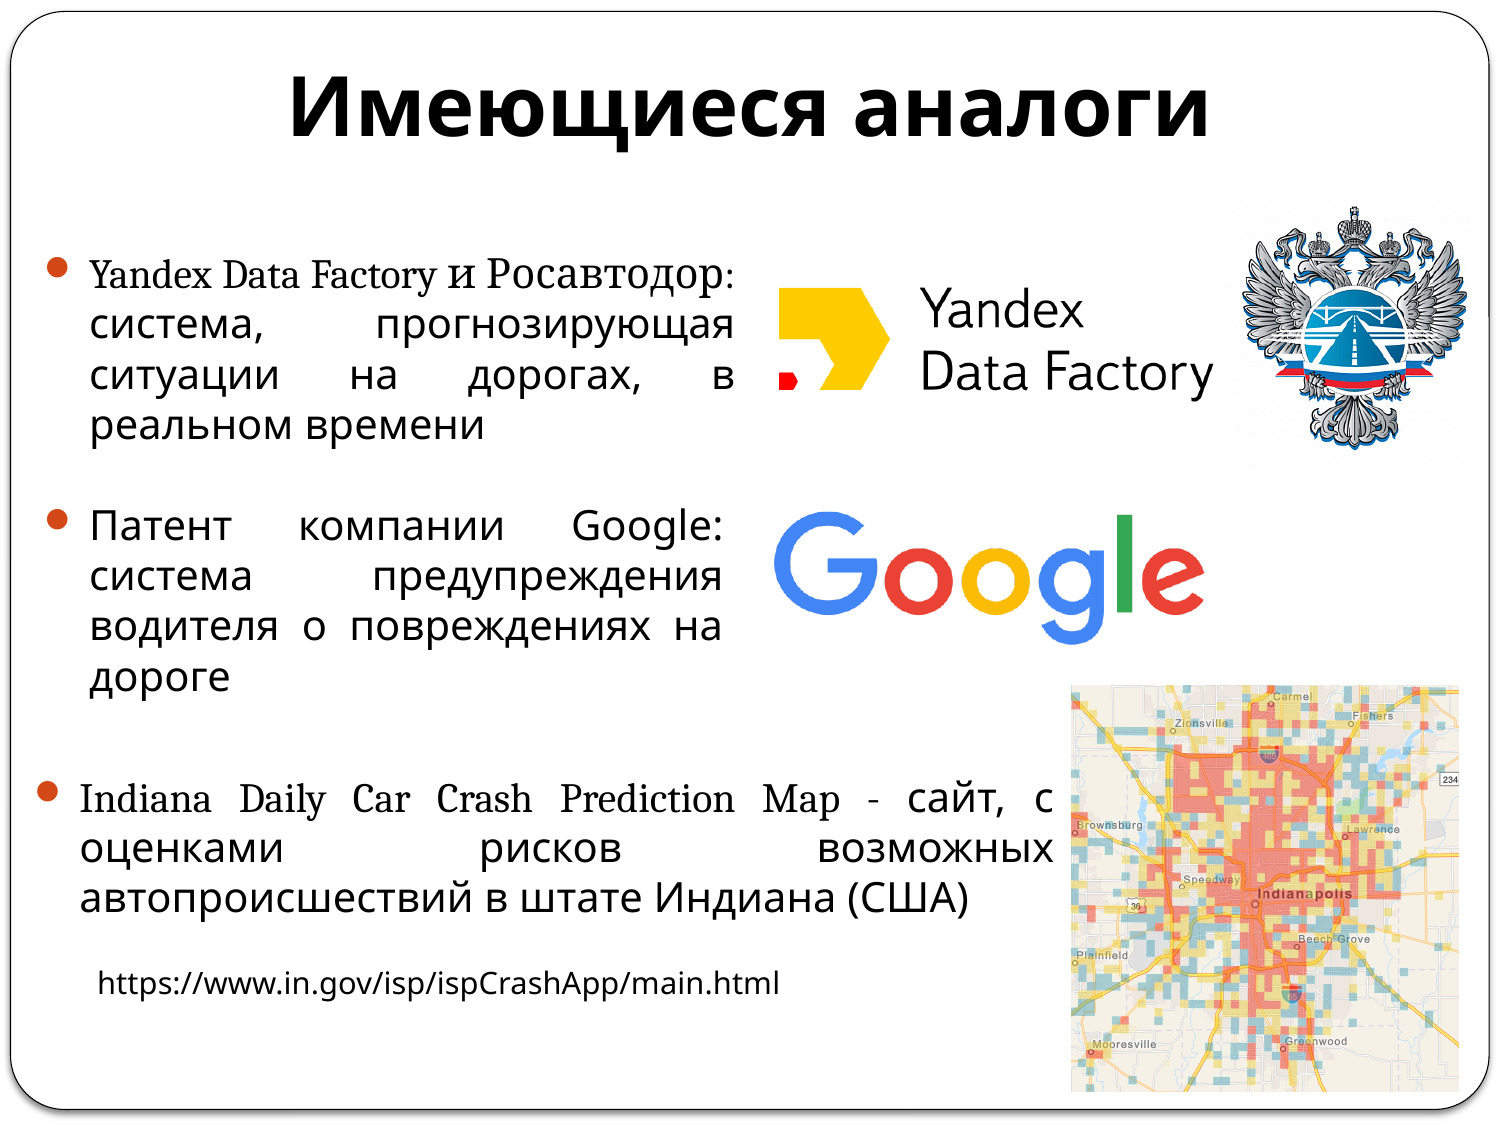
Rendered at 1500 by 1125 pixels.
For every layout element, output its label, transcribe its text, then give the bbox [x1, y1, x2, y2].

picture [749, 186, 1472, 1092]
text_box Indiana Daily Car Crash Prediction Map - сайт, с оценками рисков возможных автопроисшествий в штате Индиана (США) [19, 763, 1065, 941]
text_box https://www.in.gov/isp/ispCrashApp/main.html [53, 940, 833, 1024]
text_box Патент компании Google: система предупреждения водителя о повреждениях на дороге [29, 491, 739, 728]
title Имеющиеся аналоги [0, 42, 1500, 169]
list Yandex Data Factory и Росавтодор: система, прогнозирующая ситуации на дорогах, в реальном времени [29, 239, 751, 468]
